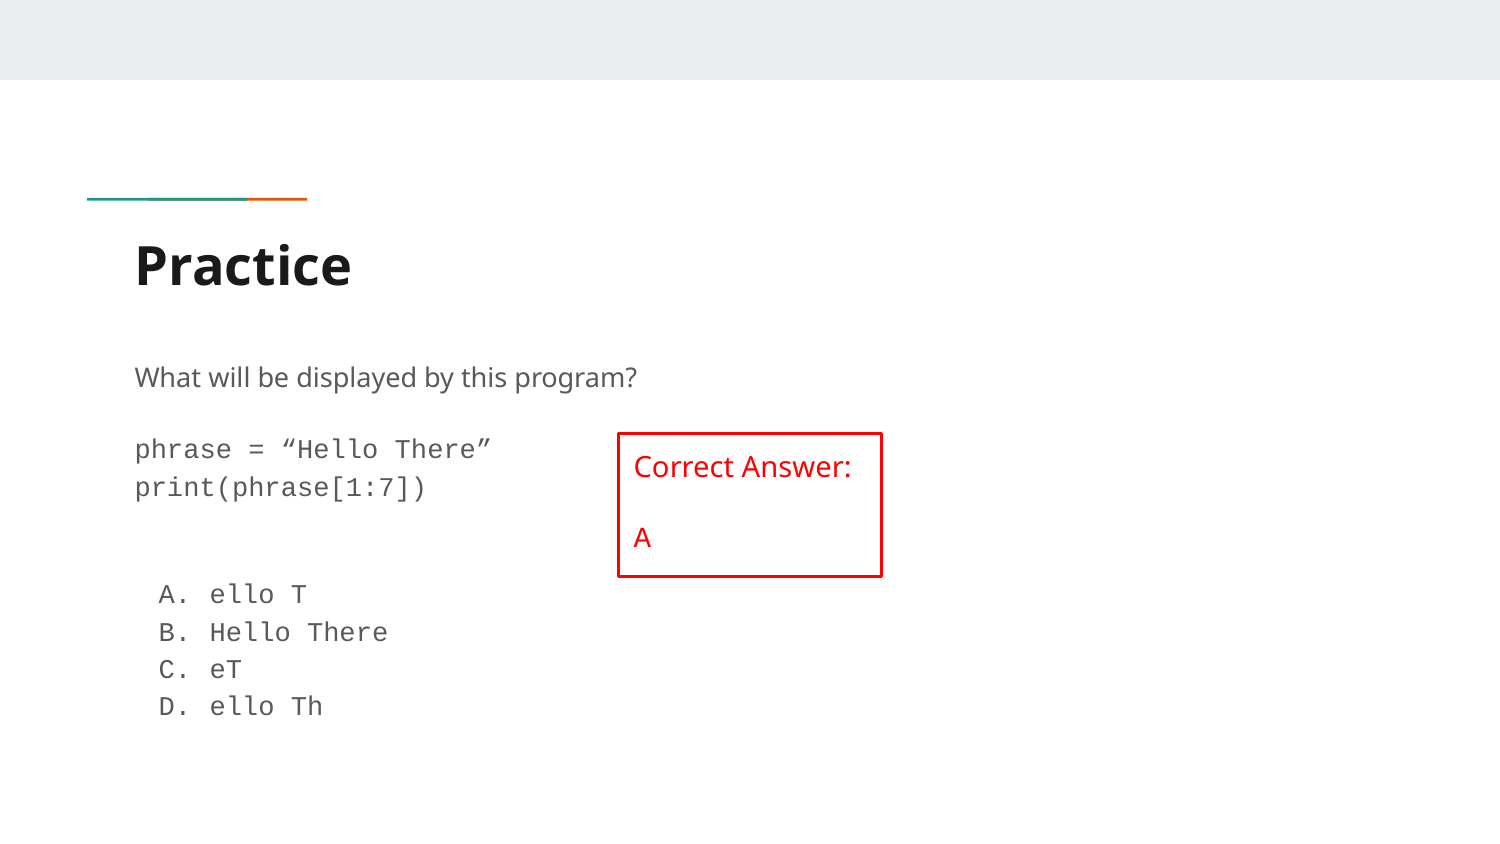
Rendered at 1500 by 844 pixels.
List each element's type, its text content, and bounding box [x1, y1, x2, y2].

list What will be displayed by this program? phrase = “Hello There” print(phrase[1:7]) ello T Hello There eT ello Th [119, 341, 1381, 811]
title Practice [119, 216, 1381, 305]
text_box Correct Answer: A [618, 433, 882, 577]
